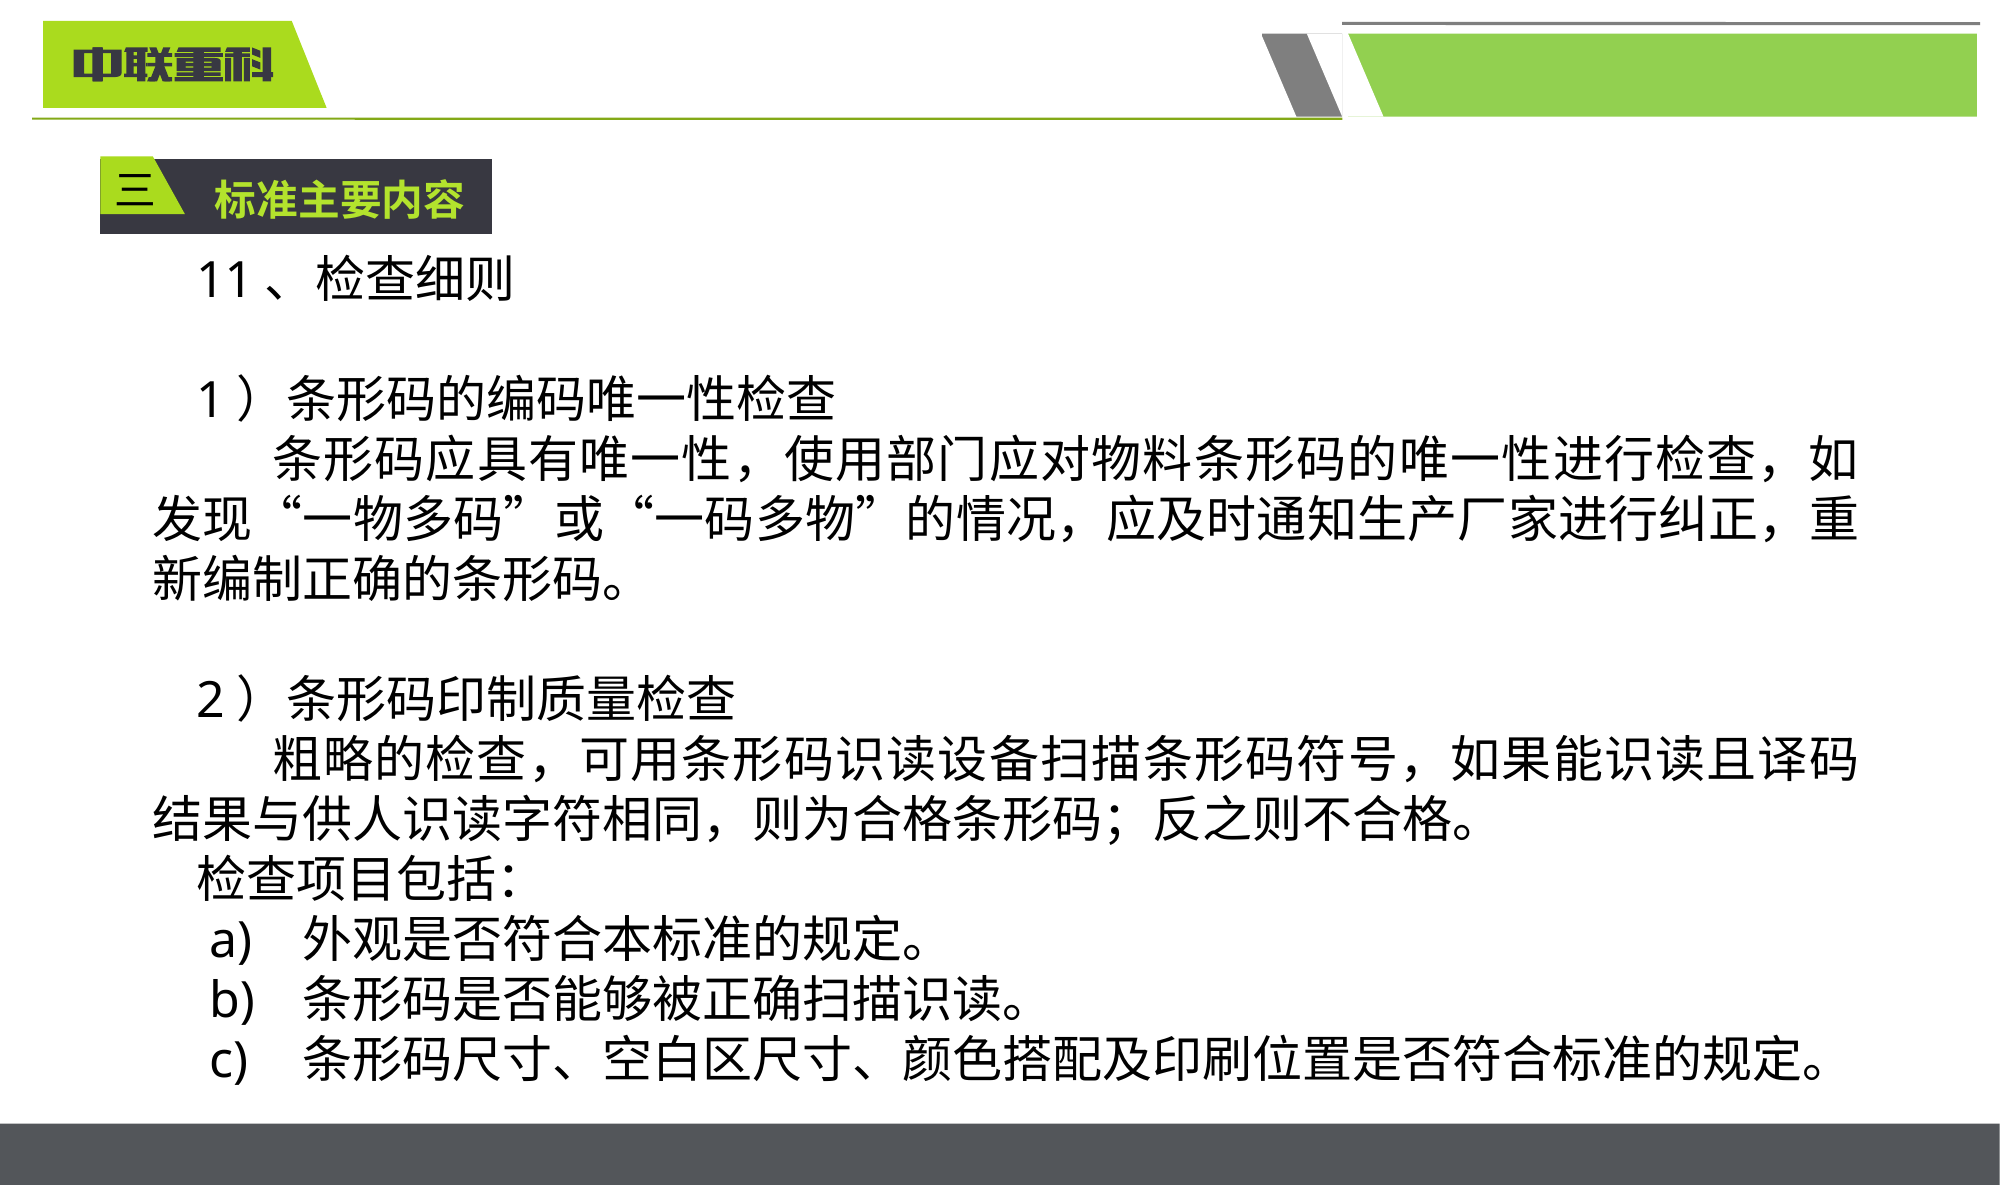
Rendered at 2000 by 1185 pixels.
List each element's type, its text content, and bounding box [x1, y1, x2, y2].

text_box 标准主要内容 [196, 154, 528, 234]
text_box 三 [100, 156, 185, 215]
text_box 11、检查细则 1）条形码的编码唯一性检查 条形码应具有唯一性，使用部门应对物料条形码的唯一性进行检查，如发现“一物多码”或“一码多物”的情况，应及时通知生产厂家进行纠正，重新编制正确的条形码。 2）条形码印制质量检查 粗略的检查，可用条形码识读设备扫描条形码符号，如果能识读且译码结果与供人识读字符相同，则为合格条形码；反之则不合格。 检查项目包括： a) 外观是否符合本标准的规定。 b) 条形码是否能够被正确扫描识读。 c) 条形码尺寸、空白区尺寸、颜色搭配及印刷位置是否符合标准的规定。 [137, 240, 1874, 1095]
text_box [100, 159, 196, 234]
